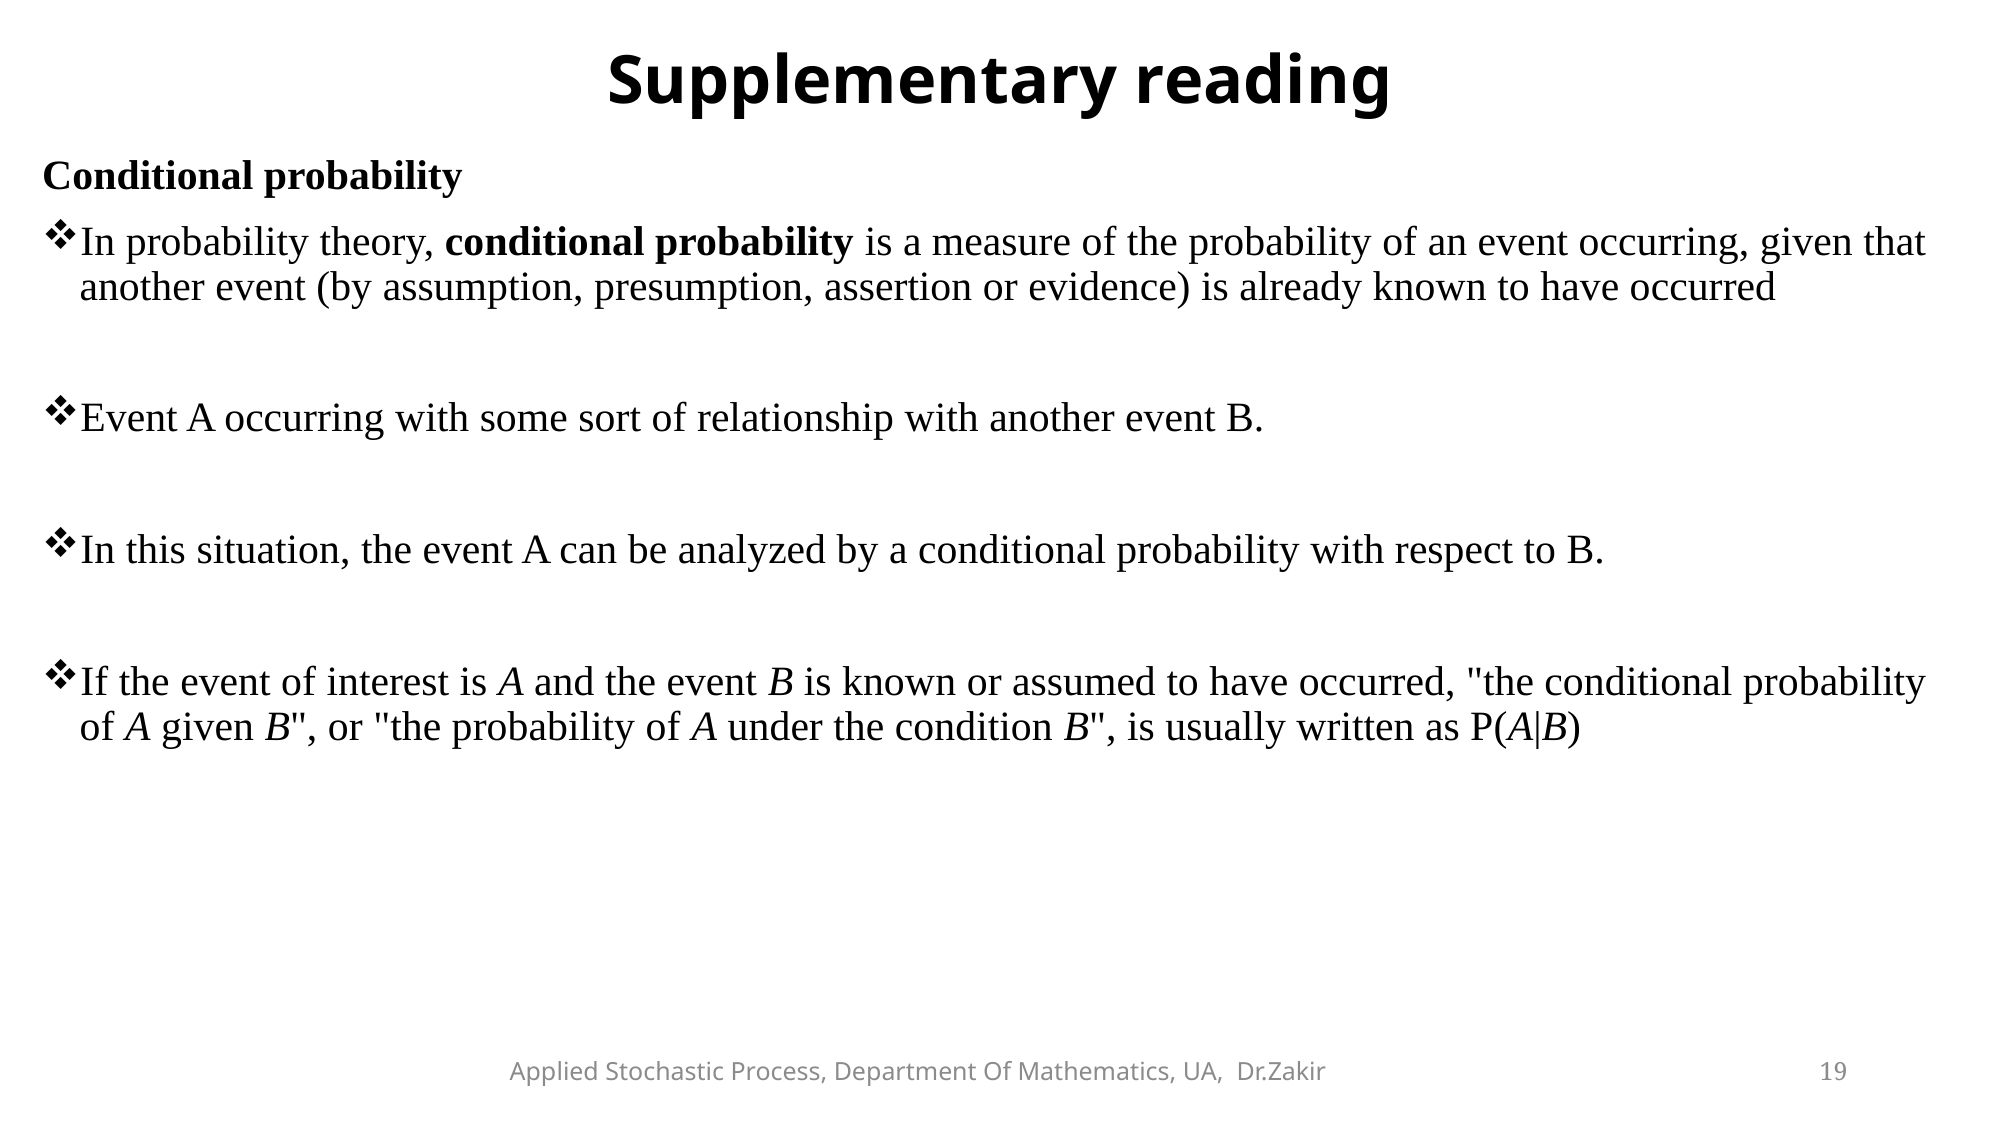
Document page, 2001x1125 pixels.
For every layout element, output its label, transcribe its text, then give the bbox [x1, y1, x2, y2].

footer Applied Stochastic Process, Department Of Mathematics, UA, Dr.Zakir [439, 1042, 1405, 1103]
list Conditional probability In probability theory, conditional probability is a measure of the probability of an event occurring, given that another event (by assumption, presumption, assertion or evidence) is already known to have occurred Event A occurring with some sort of relationship with another event B. In this situation, the event A can be analyzed by a conditional probability with respect to B. If the event of interest is A and the event B is known or assumed to have occurred, "the conditional probability of A given B", or "the probability of A under the condition B", is usually written as P(A|B) [27, 145, 1971, 1060]
title Supplementary reading [137, 28, 1863, 136]
slide_number 19 [1412, 1042, 1863, 1103]
